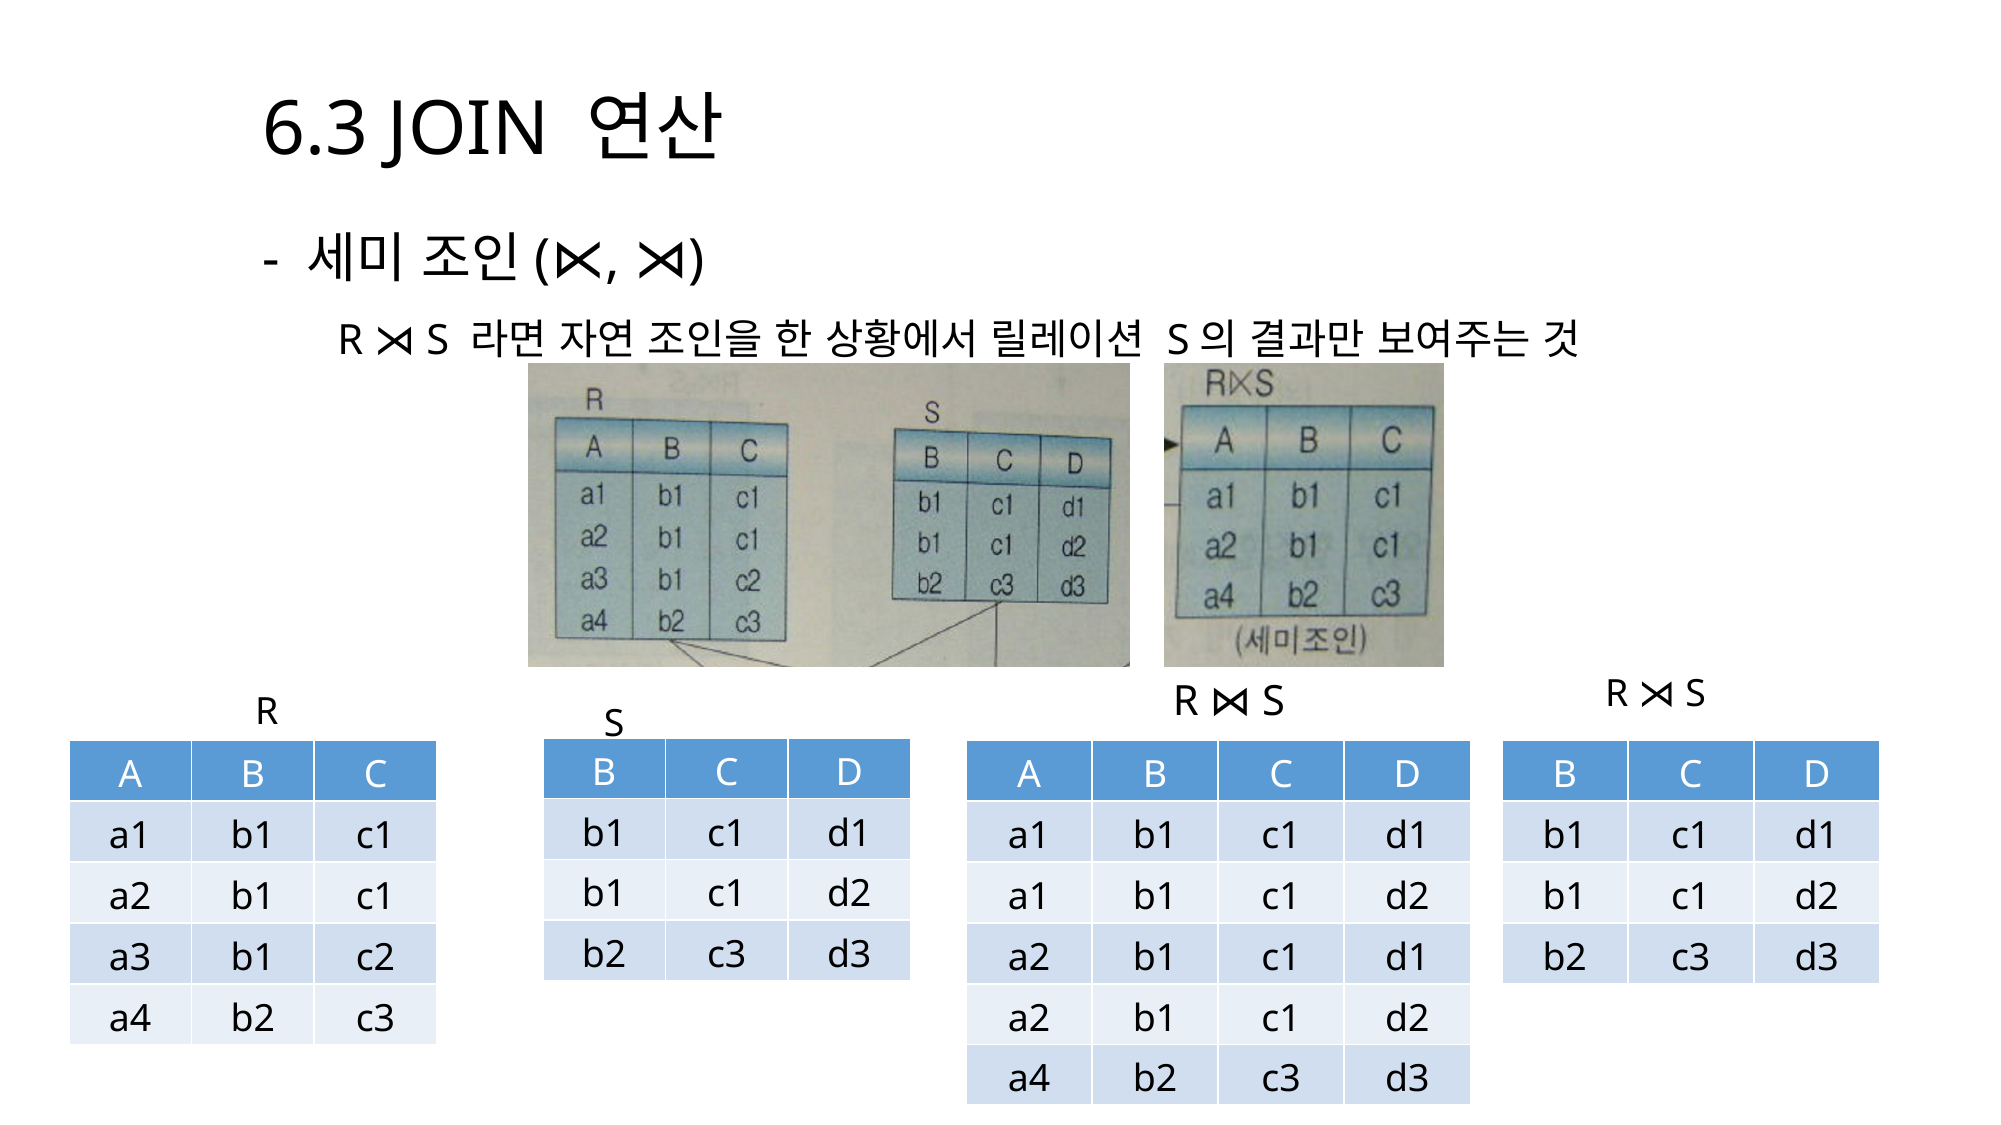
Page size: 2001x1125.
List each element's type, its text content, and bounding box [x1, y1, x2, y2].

table_cell c1 [1629, 802, 1753, 861]
table_header B [1503, 741, 1627, 800]
table_cell c3 [1629, 924, 1753, 983]
table_cell c1 [1219, 985, 1343, 1044]
table_header C [666, 752, 787, 798]
table_cell d1 [1755, 802, 1879, 861]
table_cell d2 [1345, 985, 1470, 1044]
table_cell b1 [1503, 863, 1627, 922]
table_cell c1 [1629, 863, 1753, 922]
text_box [528, 363, 1444, 667]
table_cell b1 [1503, 802, 1627, 861]
table_cell c2 [315, 924, 436, 983]
table_cell c1 [1219, 802, 1343, 861]
table_cell c1 [666, 799, 787, 859]
table_header C [1219, 741, 1343, 800]
table_cell b1 [544, 860, 665, 919]
table_cell b2 [1093, 1045, 1217, 1104]
table_cell d2 [1345, 863, 1470, 922]
table_cell d3 [789, 921, 910, 980]
table_cell c1 [1219, 863, 1343, 922]
table_cell a1 [967, 863, 1091, 922]
text_box R ⋊ S [1590, 661, 1811, 721]
table_header B [192, 741, 313, 800]
table_cell d2 [789, 860, 910, 919]
text_box - 세미 조인(⋉, ⋊) R ⋊ S 라면 자연 조인을 한 상황에서 릴레이션 S의 결과만 보여주는 것 [247, 183, 1747, 446]
table_cell c1 [1219, 924, 1343, 983]
table_header D [789, 739, 910, 798]
table_cell a1 [70, 802, 191, 861]
table_cell a4 [967, 1045, 1091, 1104]
table_header B [1093, 741, 1217, 800]
table_cell b1 [1093, 863, 1217, 922]
table_header D [1345, 741, 1470, 800]
table_cell c1 [315, 802, 436, 861]
table_cell c3 [315, 985, 436, 1044]
table_cell b1 [1093, 802, 1217, 861]
table_cell b1 [192, 924, 313, 983]
table_header B [544, 739, 665, 798]
table_cell b1 [192, 863, 313, 922]
table_cell d1 [1345, 802, 1470, 861]
text_box R ⋈ S [1158, 667, 1322, 776]
table_cell a2 [70, 863, 191, 922]
table_cell b1 [1093, 985, 1217, 1044]
table_cell d3 [1345, 1045, 1470, 1104]
table_cell b1 [1093, 924, 1217, 983]
table_cell b1 [192, 802, 313, 861]
text_box 6.3 JOIN 연산 [247, 72, 1826, 177]
table_cell d2 [1755, 863, 1879, 922]
table_cell b2 [544, 921, 665, 980]
table_cell c3 [1219, 1045, 1343, 1104]
table_header A [967, 741, 1091, 800]
table_cell a2 [967, 924, 1091, 983]
table_header C [315, 741, 436, 800]
table_cell c3 [666, 921, 787, 980]
table_cell c1 [666, 860, 787, 919]
table_cell b1 [544, 799, 665, 859]
table_header A [70, 741, 191, 800]
table_cell b2 [1503, 924, 1627, 983]
table_cell c1 [315, 863, 436, 922]
table_cell d3 [1755, 924, 1879, 983]
table_cell d1 [789, 799, 910, 859]
text_box R [240, 679, 461, 740]
table_header D [1755, 741, 1879, 800]
table_cell b2 [192, 985, 313, 1044]
table_header C [1629, 741, 1753, 800]
table_cell a1 [967, 802, 1091, 861]
table_cell a4 [70, 985, 191, 1044]
table_cell d1 [1345, 924, 1470, 983]
table_cell a2 [967, 985, 1091, 1044]
text_box S [589, 691, 810, 752]
table_cell a3 [70, 924, 191, 983]
